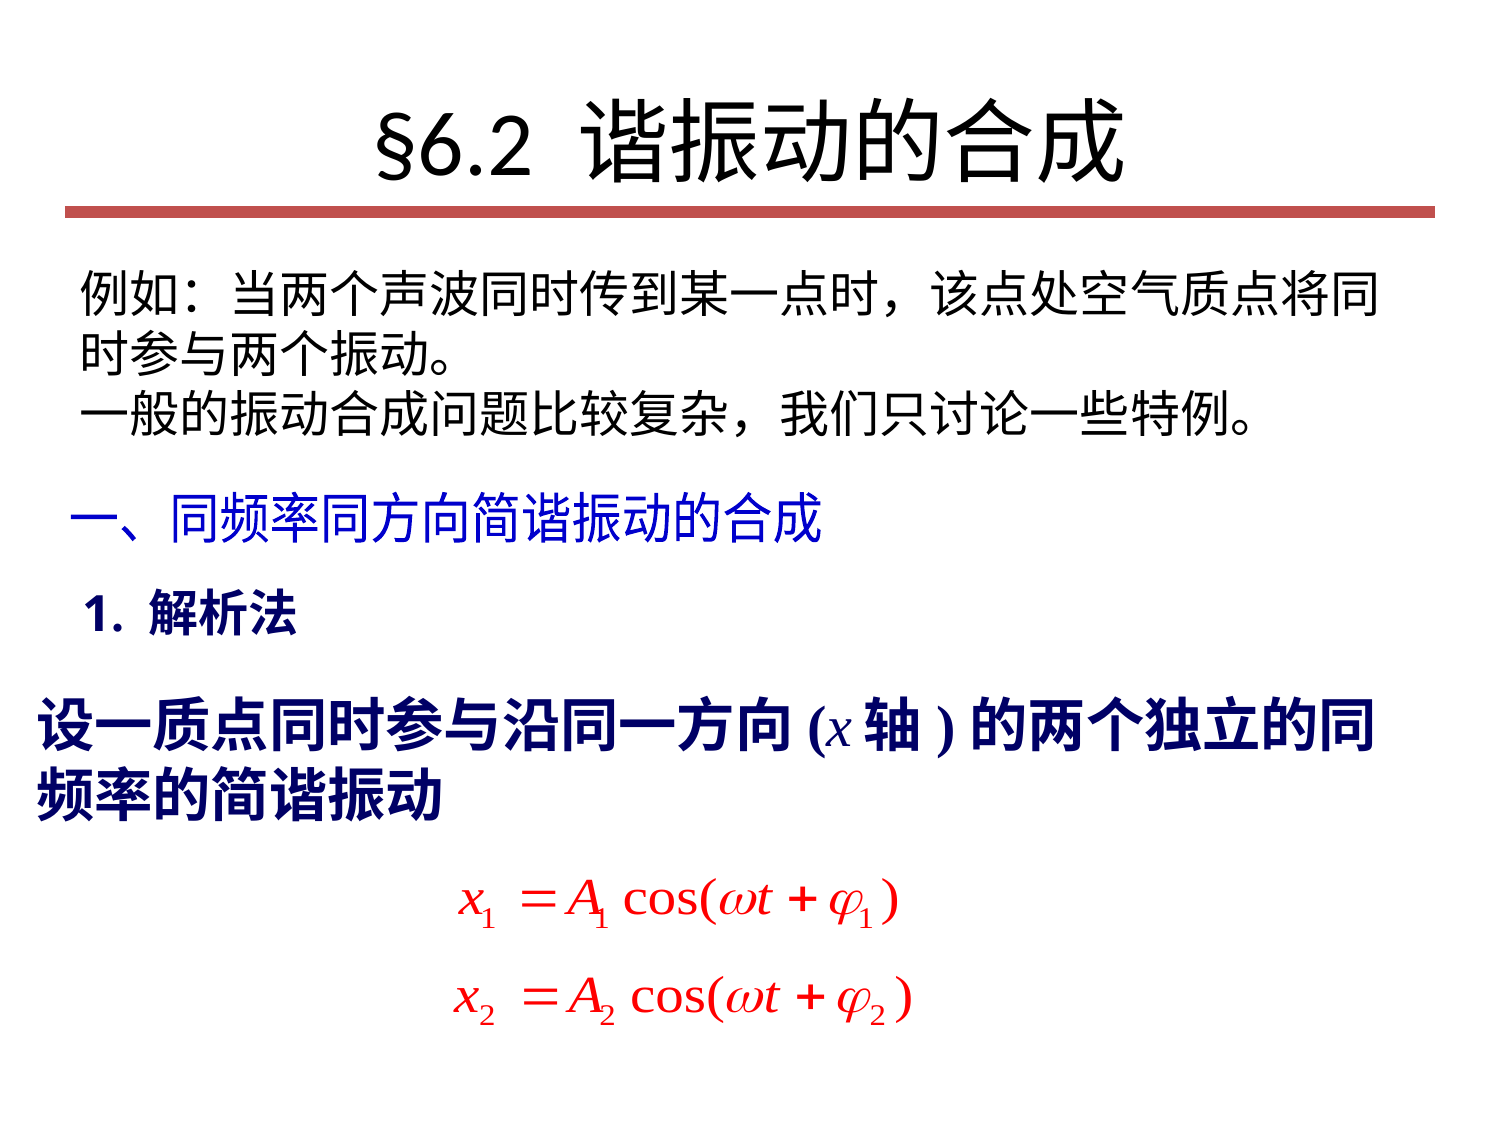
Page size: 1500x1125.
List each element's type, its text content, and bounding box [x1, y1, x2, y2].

text_box 例如：当两个声波同时传到某一点时，该点处空气质点将同时参与两个振动。 一般的振动合成问题比较复杂，我们只讨论一些特例。 [64, 255, 1412, 451]
text_box 设一质点同时参与沿同一方向(x 轴)的两个独立的同 频率的简谐振动 [21, 680, 1393, 836]
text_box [442, 862, 921, 1036]
text_box 1. 解析法 [68, 574, 426, 649]
title §6.2 谐振动的合成 [41, 45, 1459, 233]
